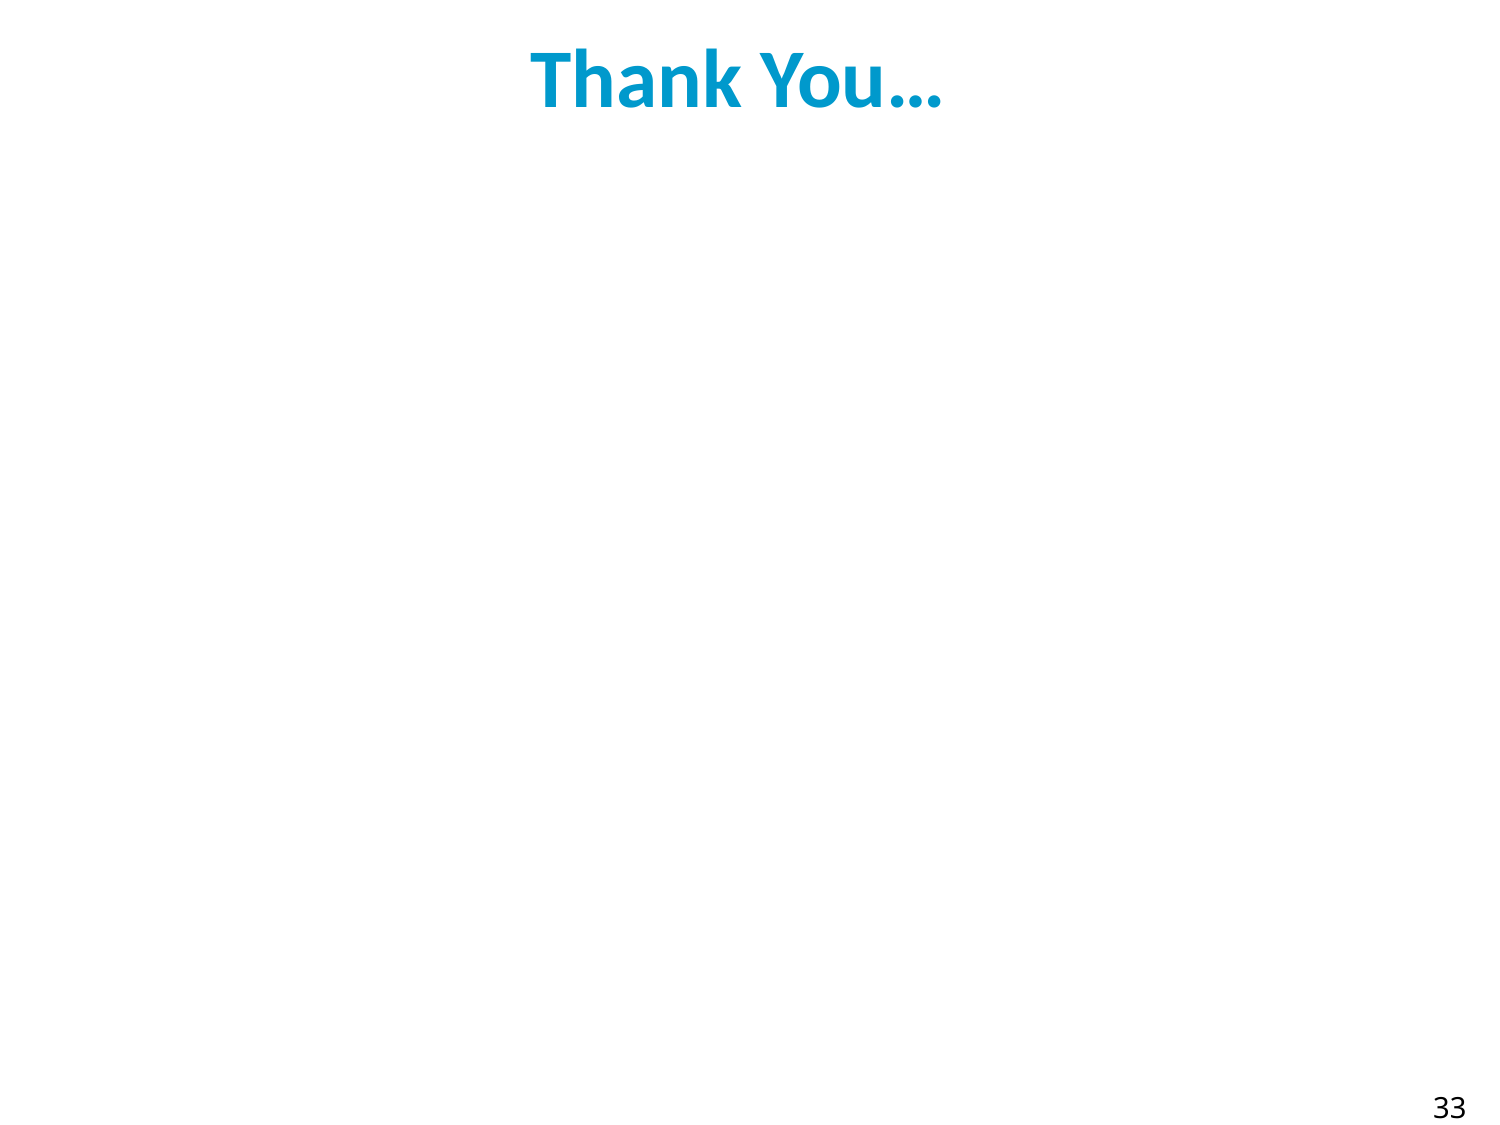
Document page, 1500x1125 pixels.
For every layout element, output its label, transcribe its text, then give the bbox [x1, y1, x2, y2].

title Thank You… [17, 0, 1460, 150]
footer 33 [1399, 1082, 1500, 1125]
